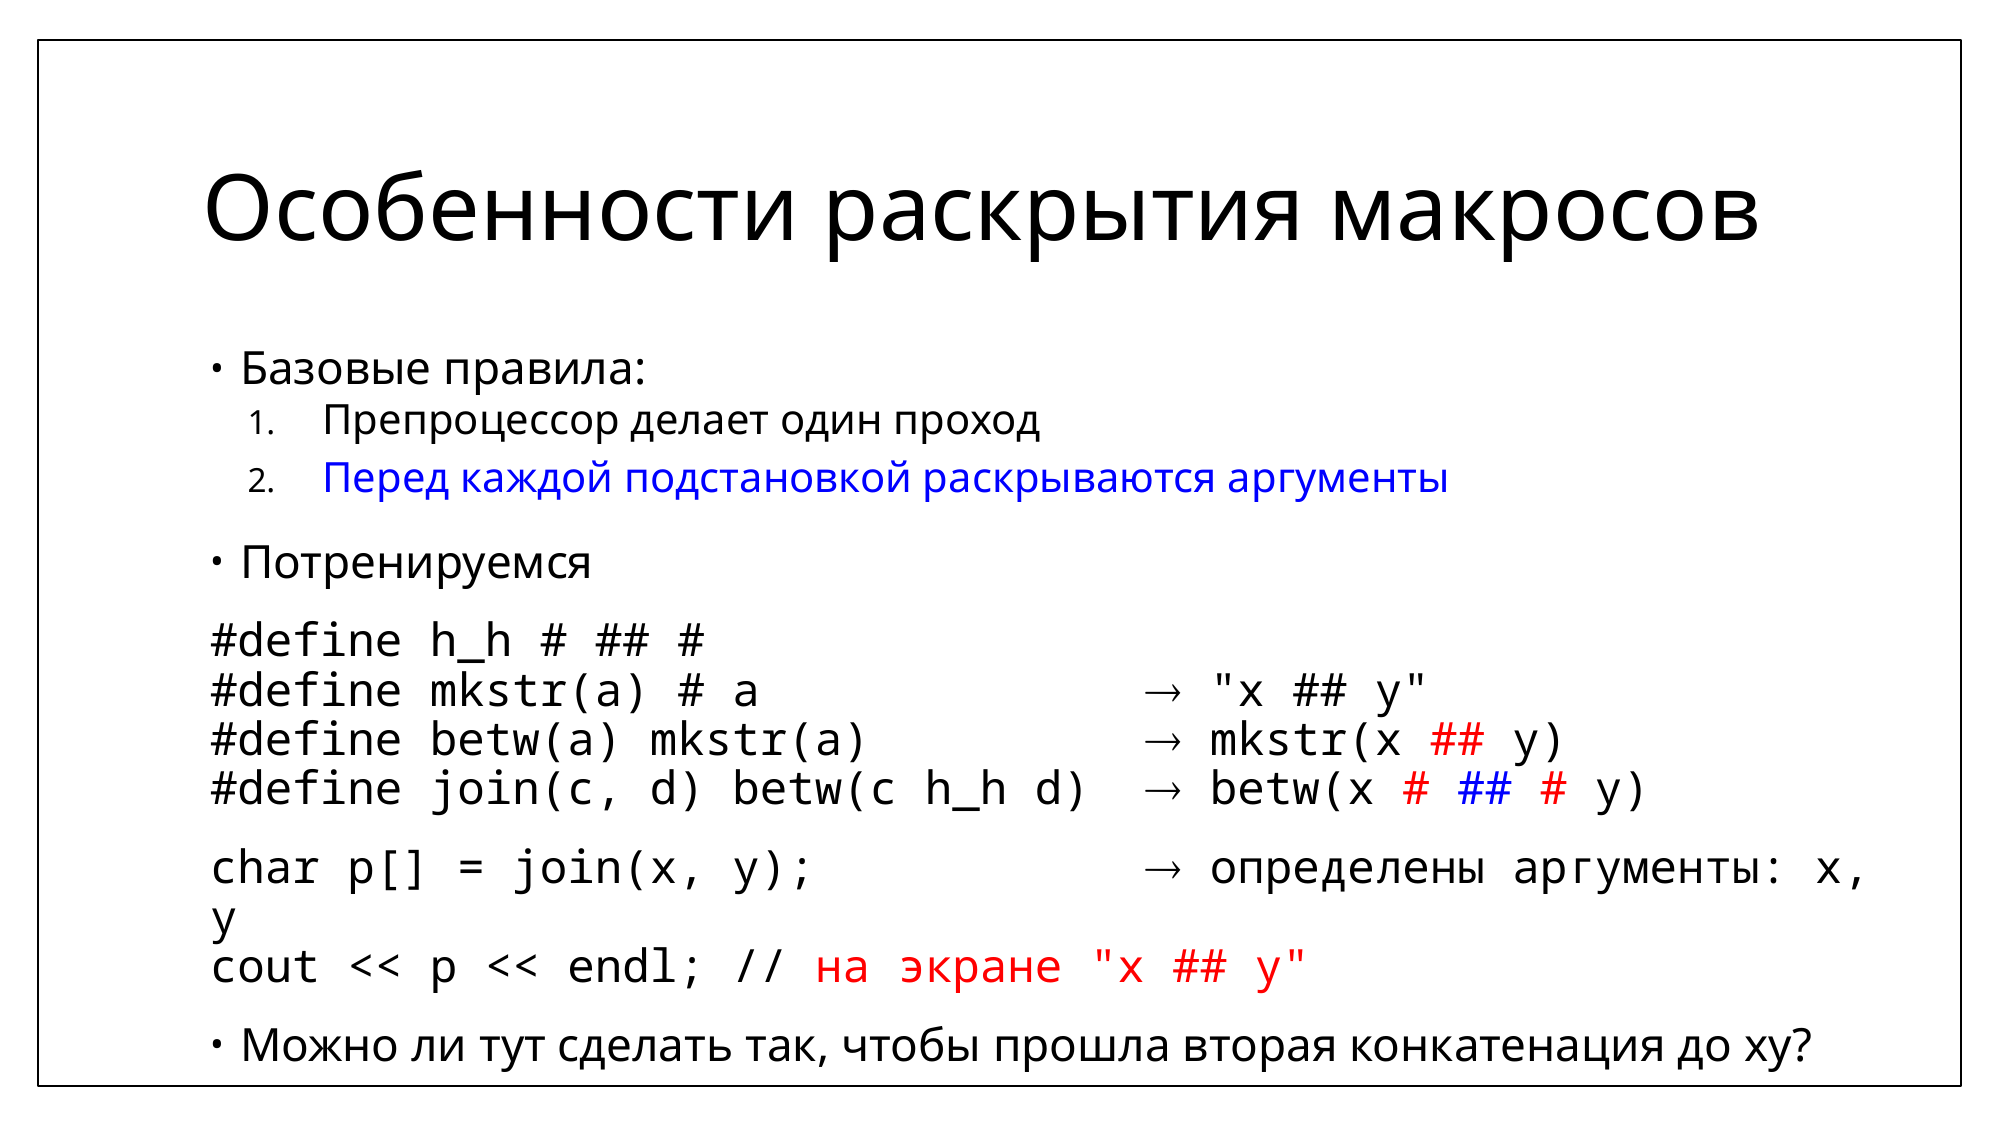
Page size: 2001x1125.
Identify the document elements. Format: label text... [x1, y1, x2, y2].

list Базовые правила: Препроцессор делает один проход Перед каждой подстановкой раскрываются аргументы Потренируемся #define h_h # ## # #define mkstr(a) # a  "x ## y" #define betw(a) mkstr(a)  mkstr(x ## y) #define join(c, d) betw(c h_h d)  betw(x # ## # y) char p[] = join(x, y);  определены аргументы: x, y cout << p << endl; // на экране "x ## y" Можно ли тут сделать так, чтобы прошла вторая конкатенация до xy? [187, 337, 1919, 1079]
title Особенности раскрытия макросов [187, 99, 1808, 323]
